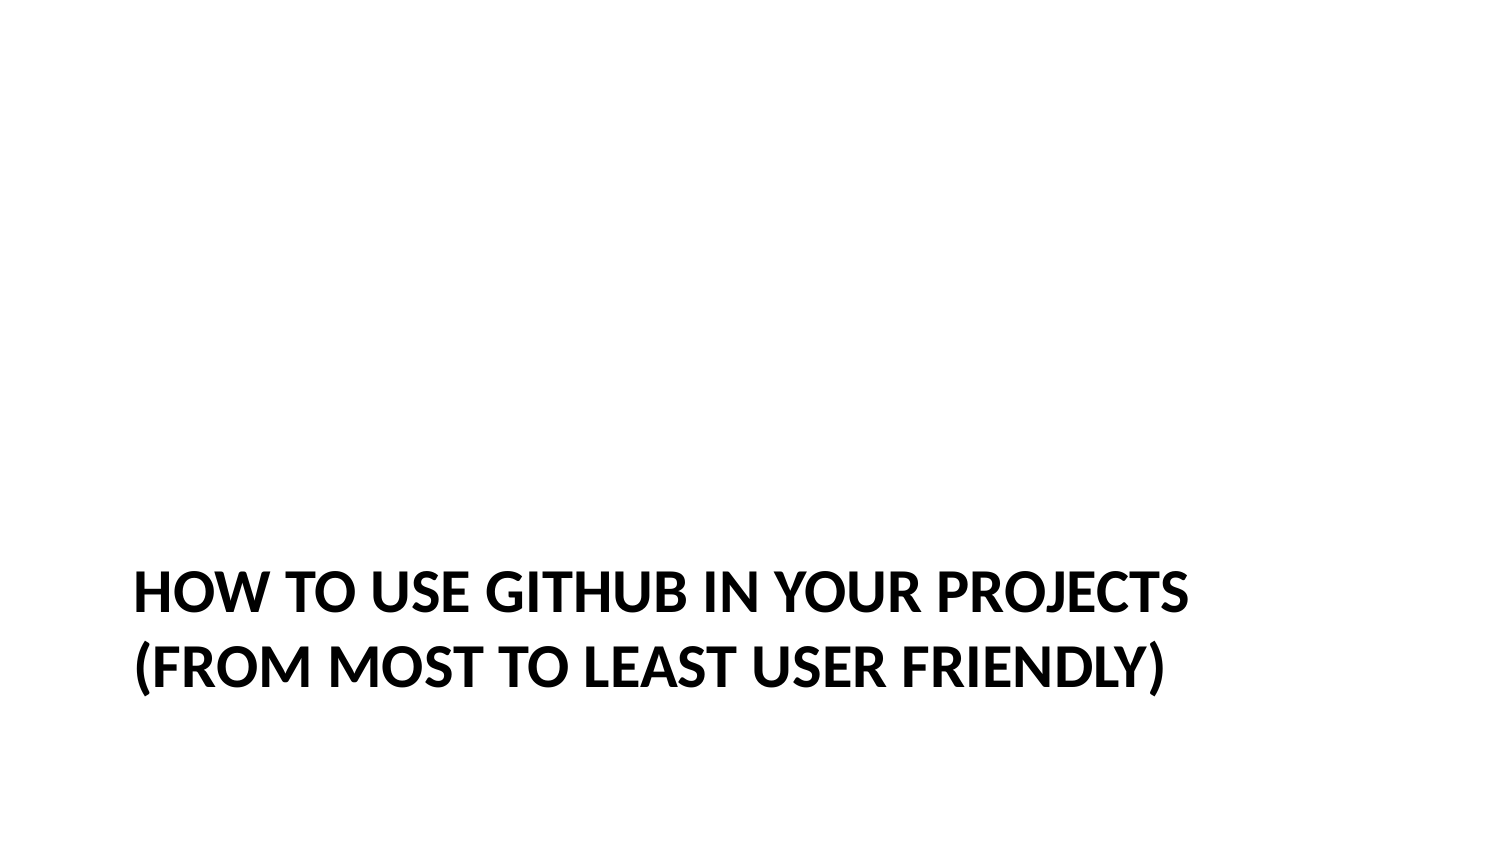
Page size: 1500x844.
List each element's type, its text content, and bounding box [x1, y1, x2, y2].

title How to use GitHub in your projects (from most to least user friendly) [118, 542, 1394, 710]
